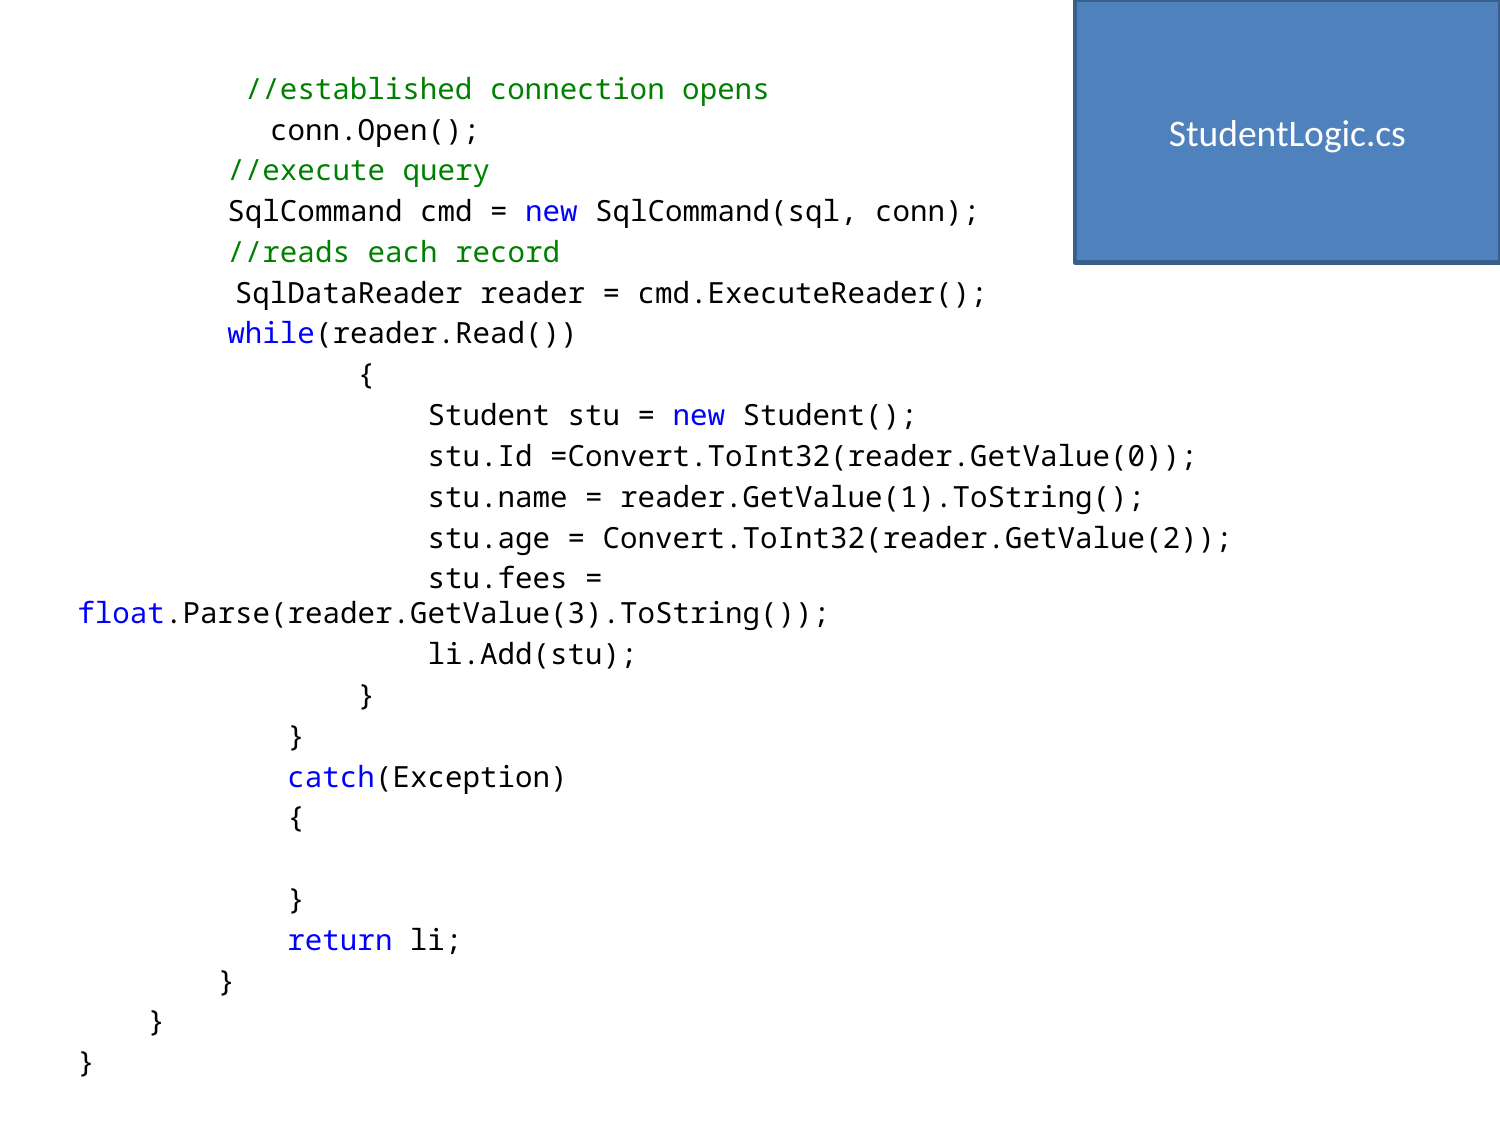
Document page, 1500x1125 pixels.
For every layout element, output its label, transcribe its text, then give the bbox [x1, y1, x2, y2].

list //established connection opens conn.Open(); //execute query SqlCommand cmd = new SqlCommand(sql, conn); //reads each record SqlDataReader reader = cmd.ExecuteReader(); while(reader.Read()) { Student stu = new Student(); stu.Id =Convert.ToInt32(reader.GetValue(0)); stu.name = reader.GetValue(1).ToString(); stu.age = Convert.ToInt32(reader.GetValue(2)); stu.fees = float.Parse(reader.GetValue(3).ToString()); li.Add(stu); } } catch(Exception) { } return li; } } } [62, 62, 1288, 1063]
text_box StudentLogic.cs [1073, 0, 1500, 265]
